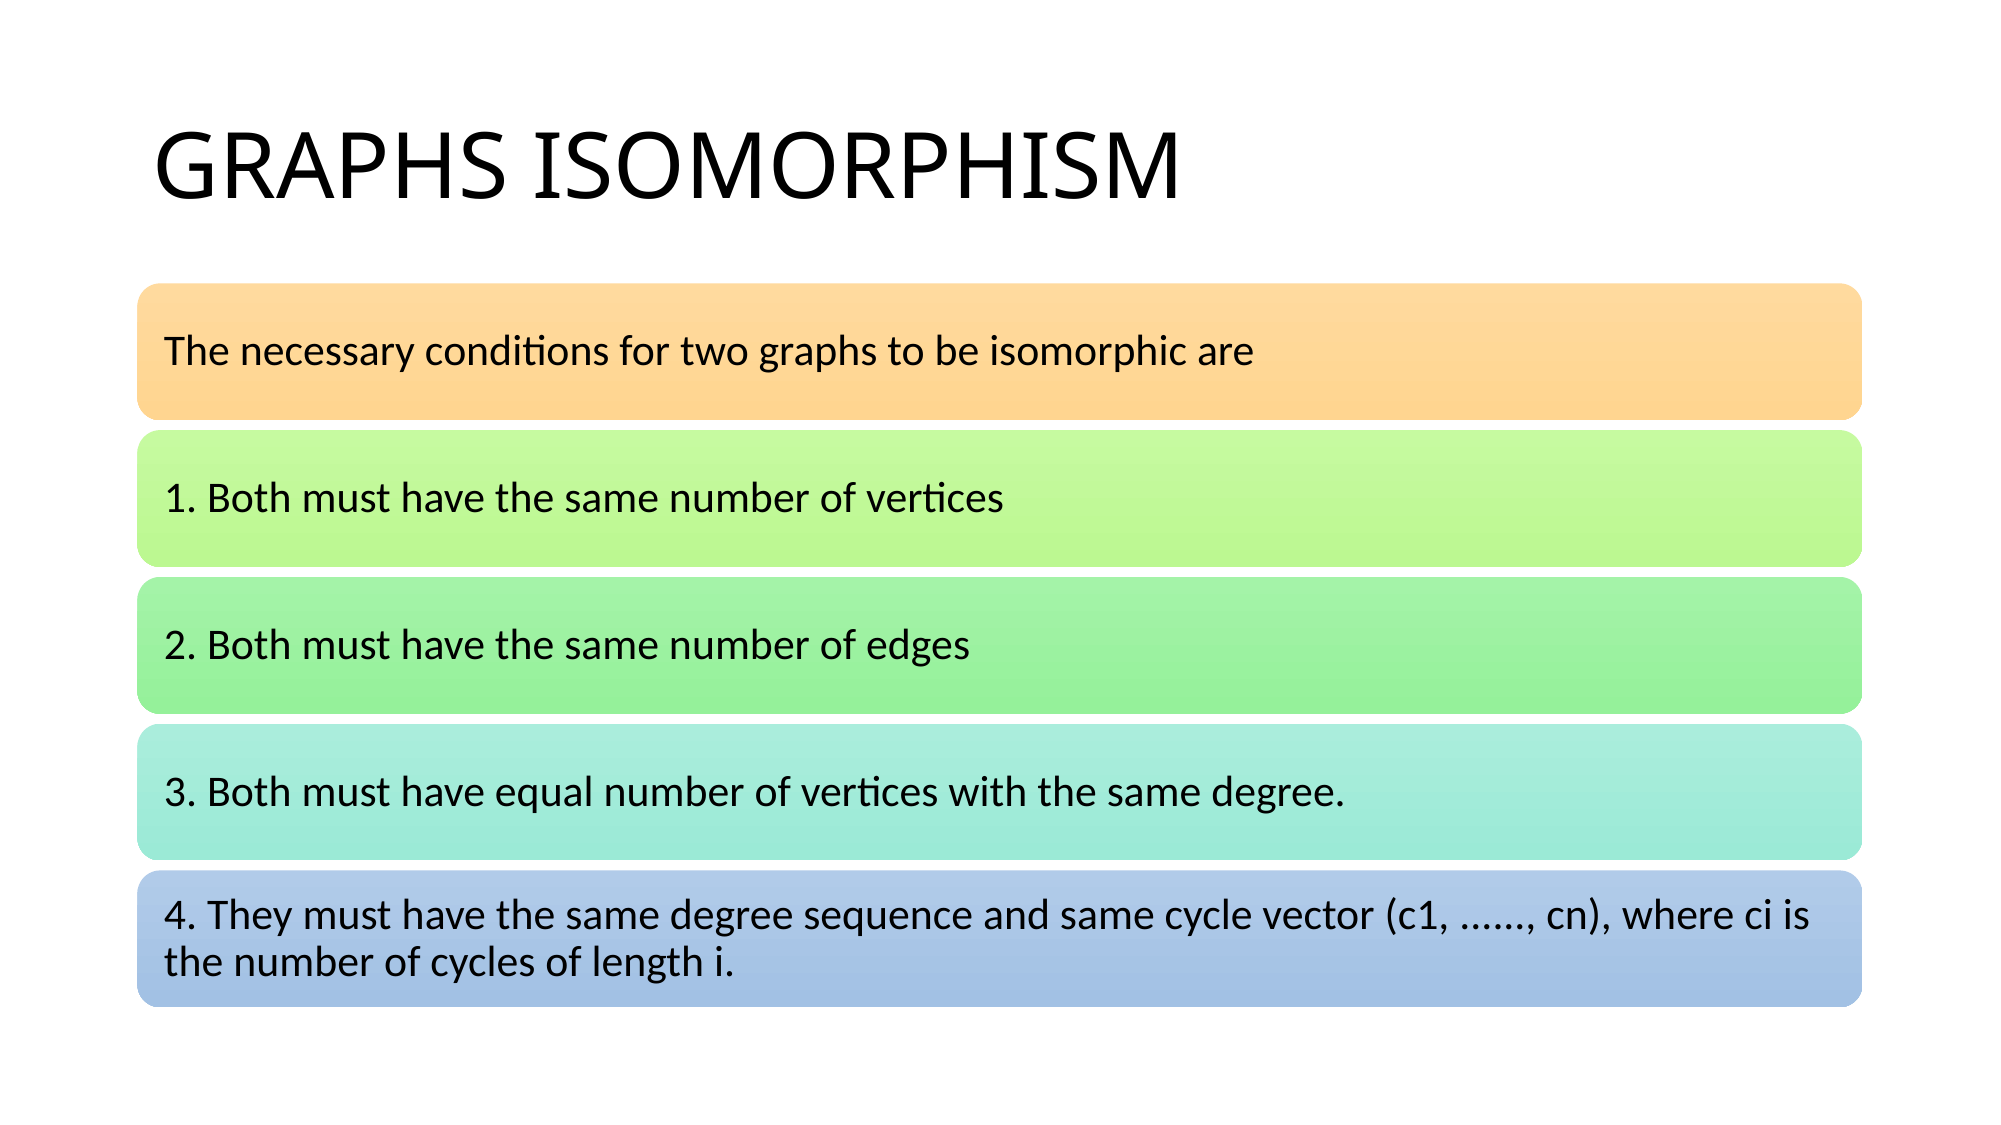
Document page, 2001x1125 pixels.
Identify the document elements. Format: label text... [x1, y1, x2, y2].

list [137, 277, 1863, 1014]
title GRAPHS ISOMORPHISM [137, 59, 1863, 277]
